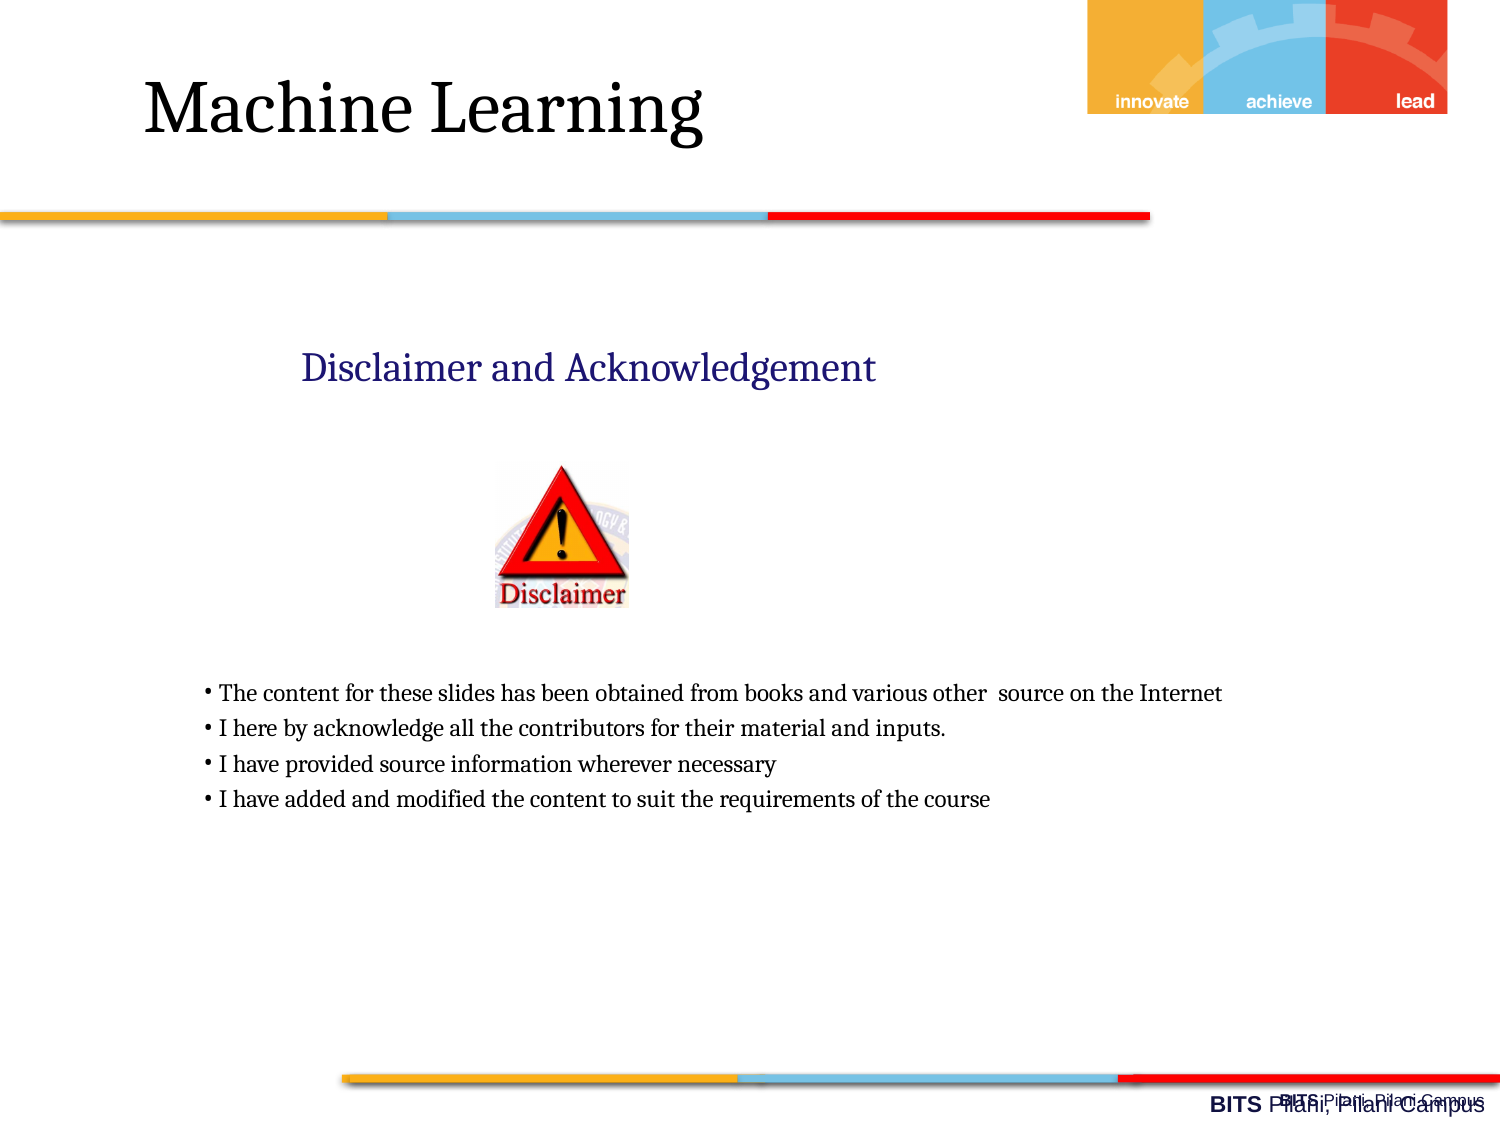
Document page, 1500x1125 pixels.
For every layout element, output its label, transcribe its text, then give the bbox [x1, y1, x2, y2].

title Machine Learning [128, 50, 1104, 156]
text_box The content for these slides has been obtained from books and various other source on the Internet I here by acknowledge all the contributors for their material and inputs. I have provided source information wherever necessary I have added and modified the content to suit the requirements of the course [202, 678, 1315, 813]
picture [1087, 0, 1448, 114]
text_box Disclaimer and Acknowledgement [300, 338, 1002, 390]
picture [494, 460, 630, 608]
